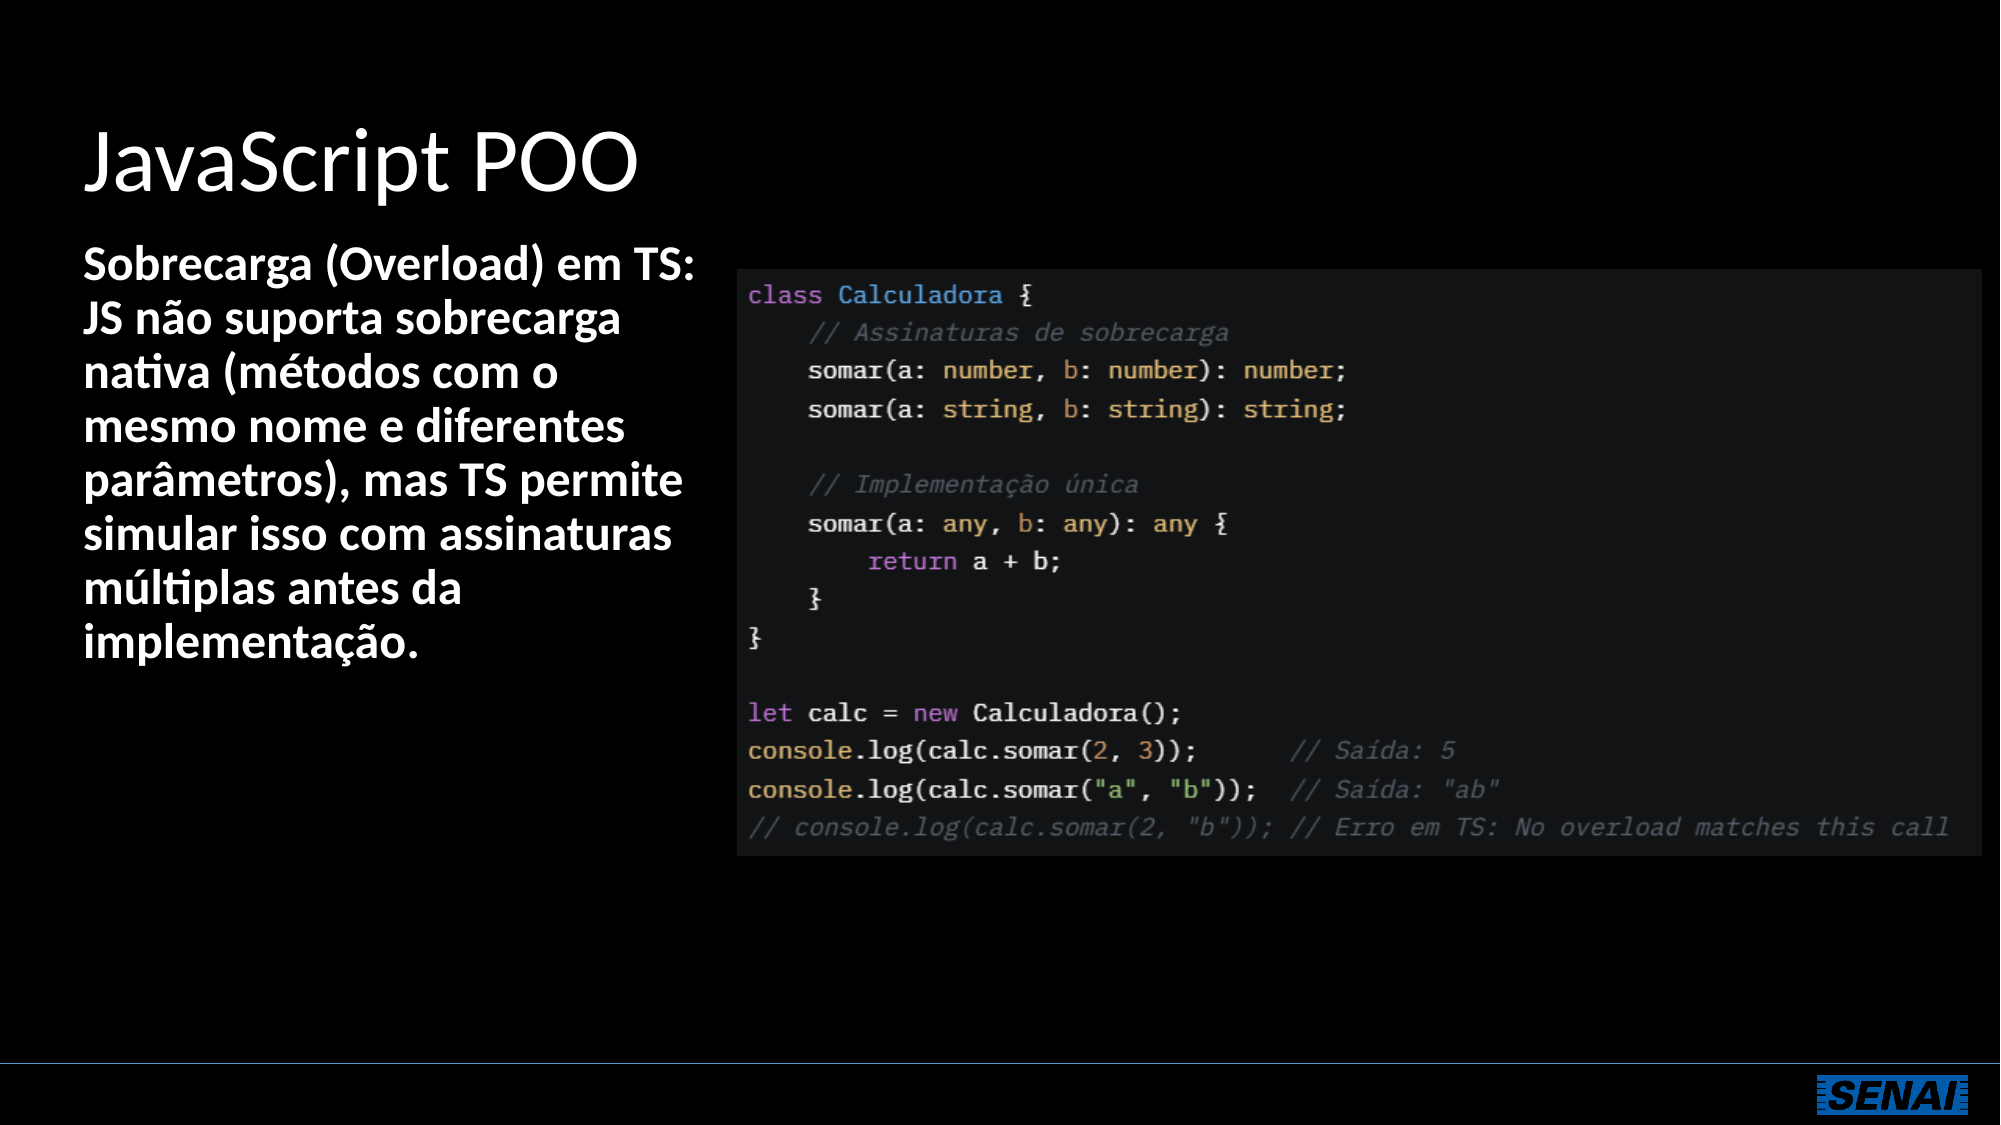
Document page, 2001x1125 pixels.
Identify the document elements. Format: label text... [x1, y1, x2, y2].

title JavaScript POO [68, 97, 1932, 223]
picture [737, 269, 1982, 856]
list Sobrecarga (Overload) em TS: JS não suporta sobrecarga nativa (métodos com o mesmo nome e diferentes parâmetros), mas TS permite simular isso com assinaturas múltiplas antes da implementação. [68, 222, 738, 970]
picture [1817, 1075, 1968, 1115]
